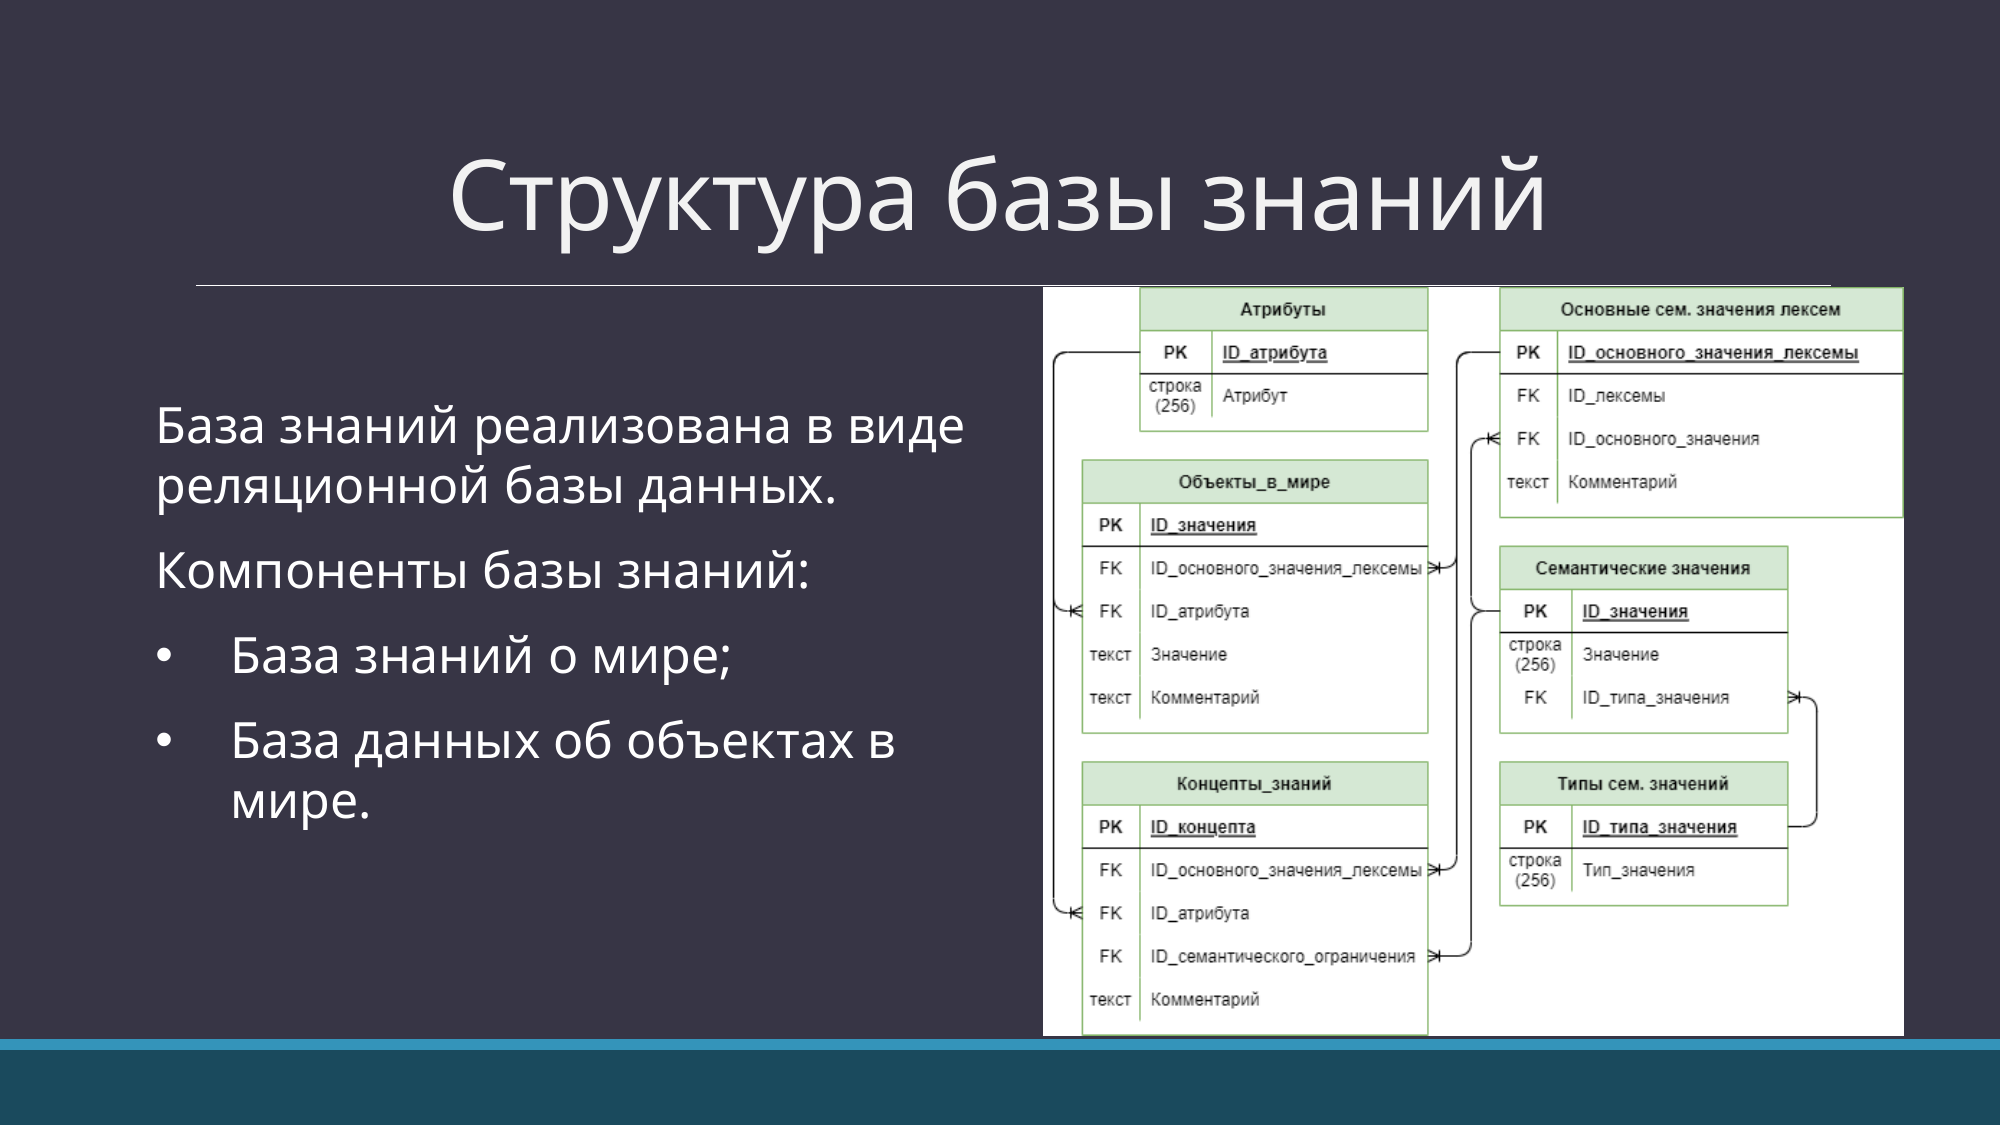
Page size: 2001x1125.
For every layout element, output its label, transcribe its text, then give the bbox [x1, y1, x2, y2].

picture [1042, 287, 1904, 1037]
text_box База знаний реализована в виде реляционной базы данных. Компоненты базы знаний: База знаний о мире; База данных об объектах в мире. [140, 386, 999, 837]
title Структура базы знаний [291, 142, 1707, 259]
